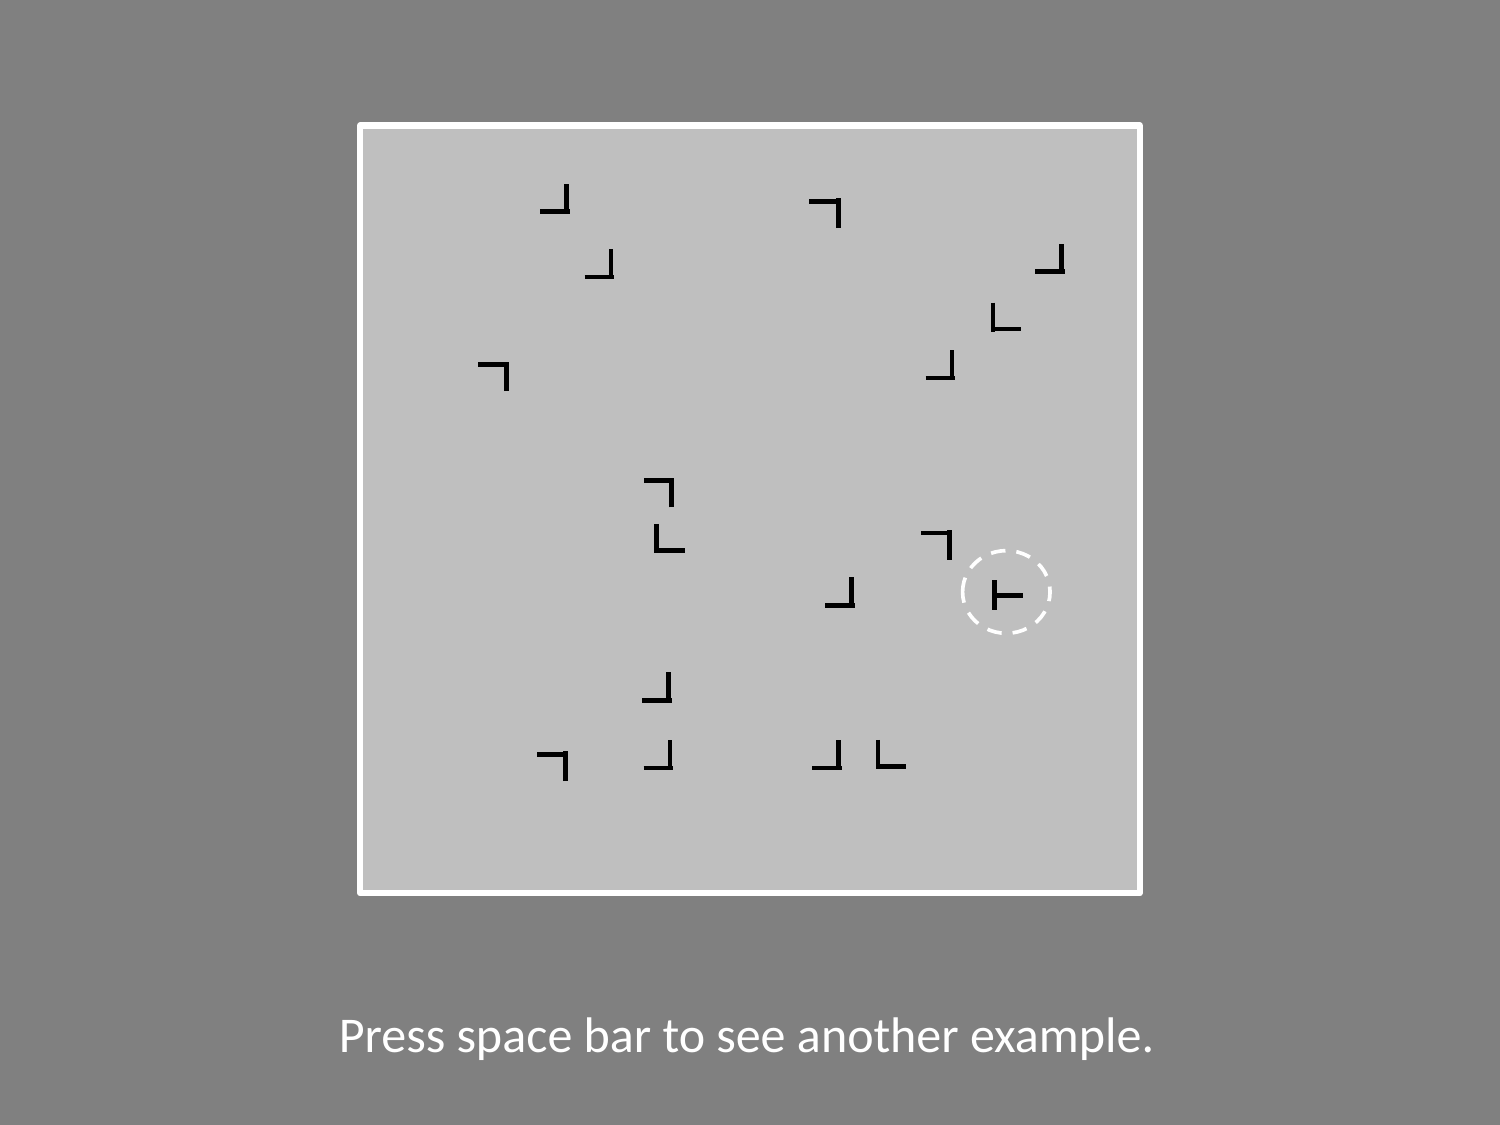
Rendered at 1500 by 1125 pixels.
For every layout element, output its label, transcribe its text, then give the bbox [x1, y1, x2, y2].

text_box Press space bar to see another example. [46, 994, 1447, 1070]
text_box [359, 125, 1140, 894]
